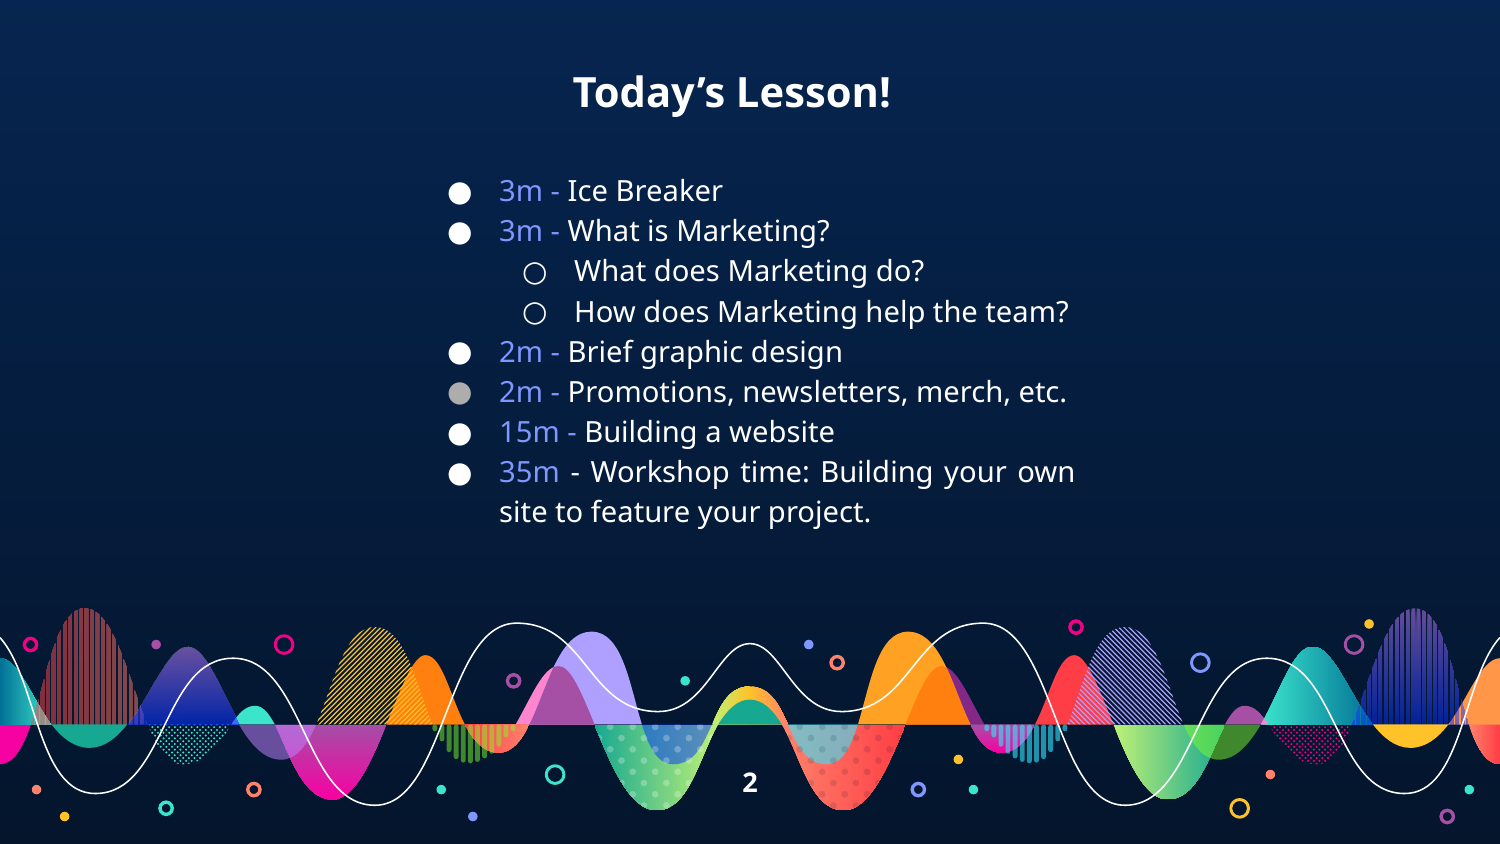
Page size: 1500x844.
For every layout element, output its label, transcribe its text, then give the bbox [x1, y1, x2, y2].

slide_number ‹#› [705, 724, 795, 844]
list 3m - Ice Breaker 3m - What is Marketing? What does Marketing do? How does Marketing help the team? 2m - Brief graphic design 2m - Promotions, newsletters, merch, etc. 15m - Building a website 35m - Workshop time: Building your own site to feature your project. [424, 167, 1076, 616]
title Today’s Lesson! [185, 51, 1279, 117]
